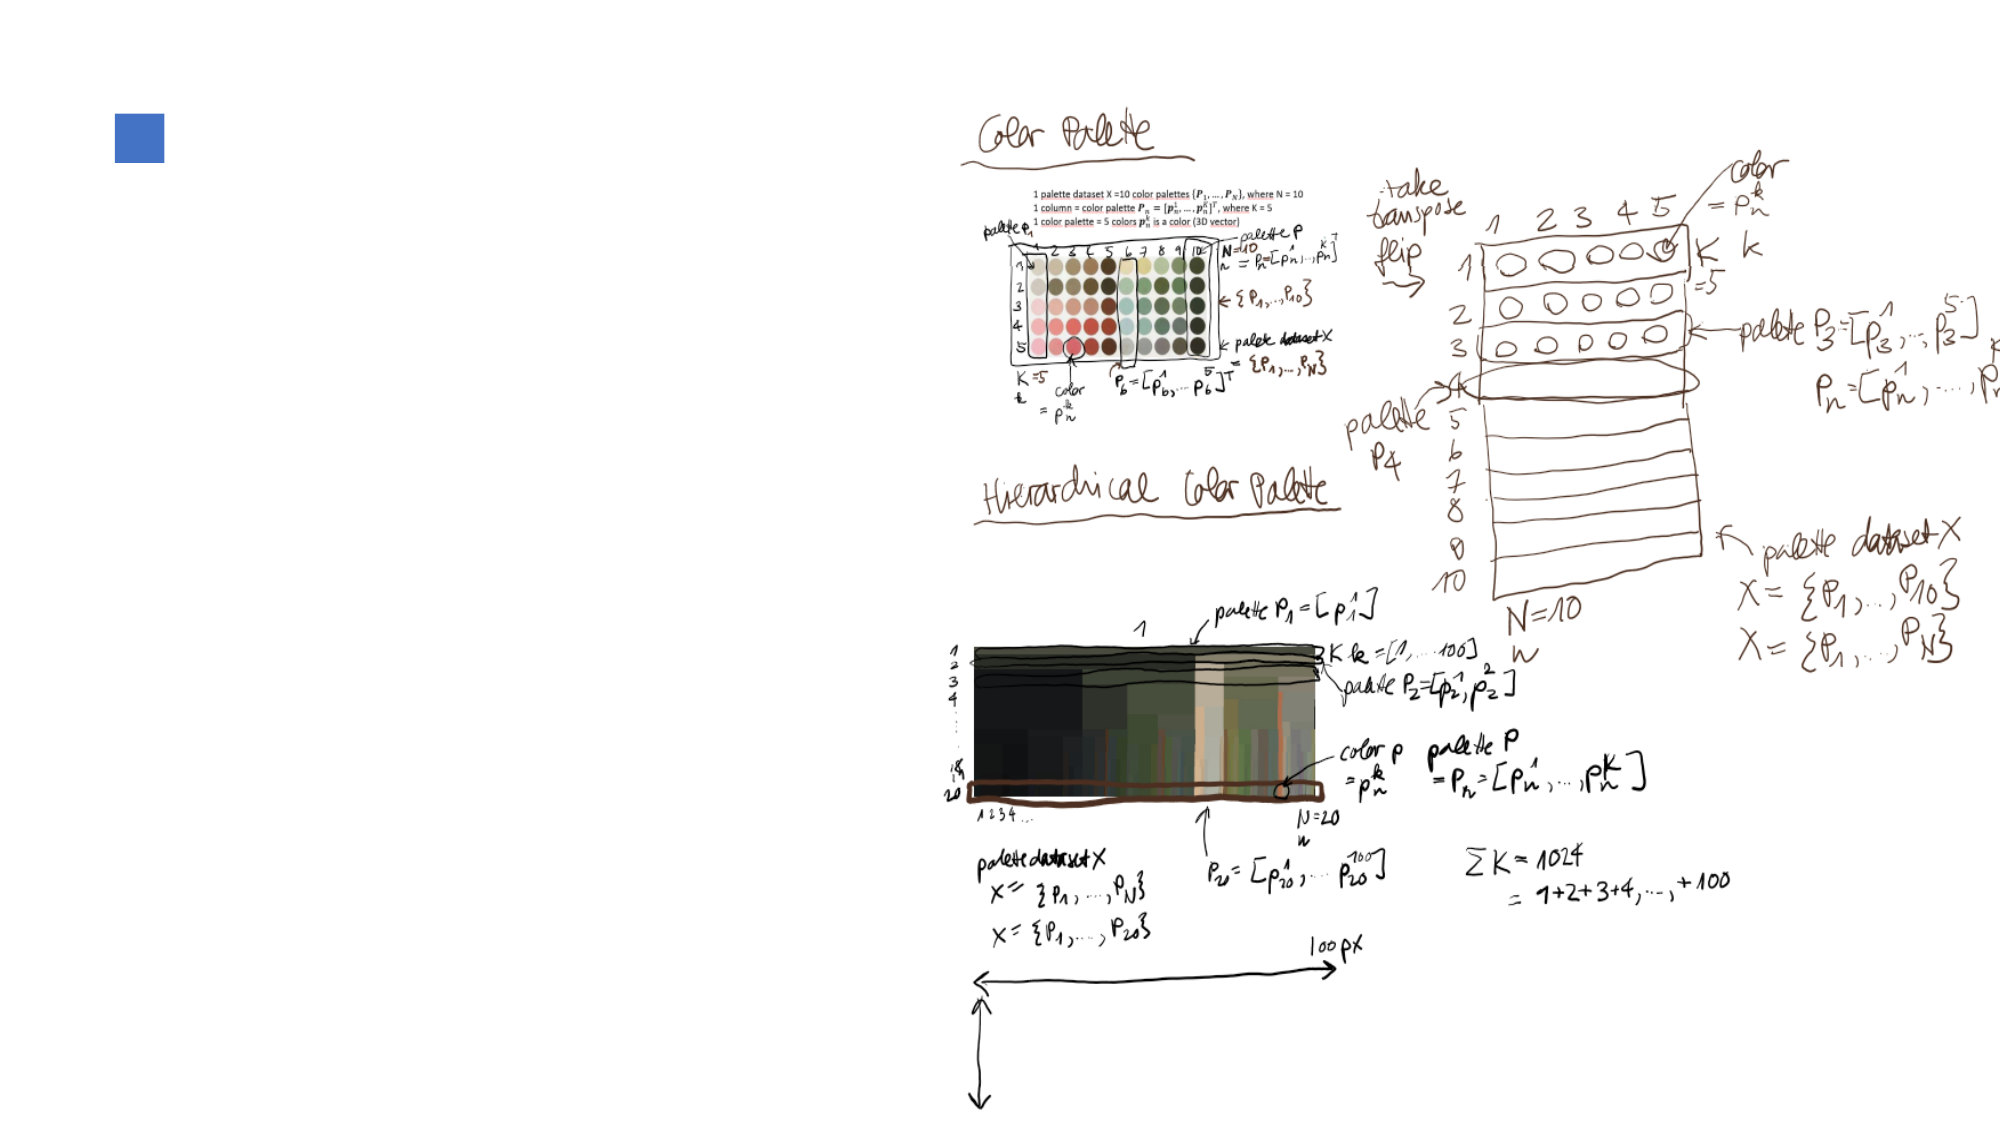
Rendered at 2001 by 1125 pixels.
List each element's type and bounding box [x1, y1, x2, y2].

picture [908, 99, 2000, 1125]
text_box [114, 112, 165, 164]
